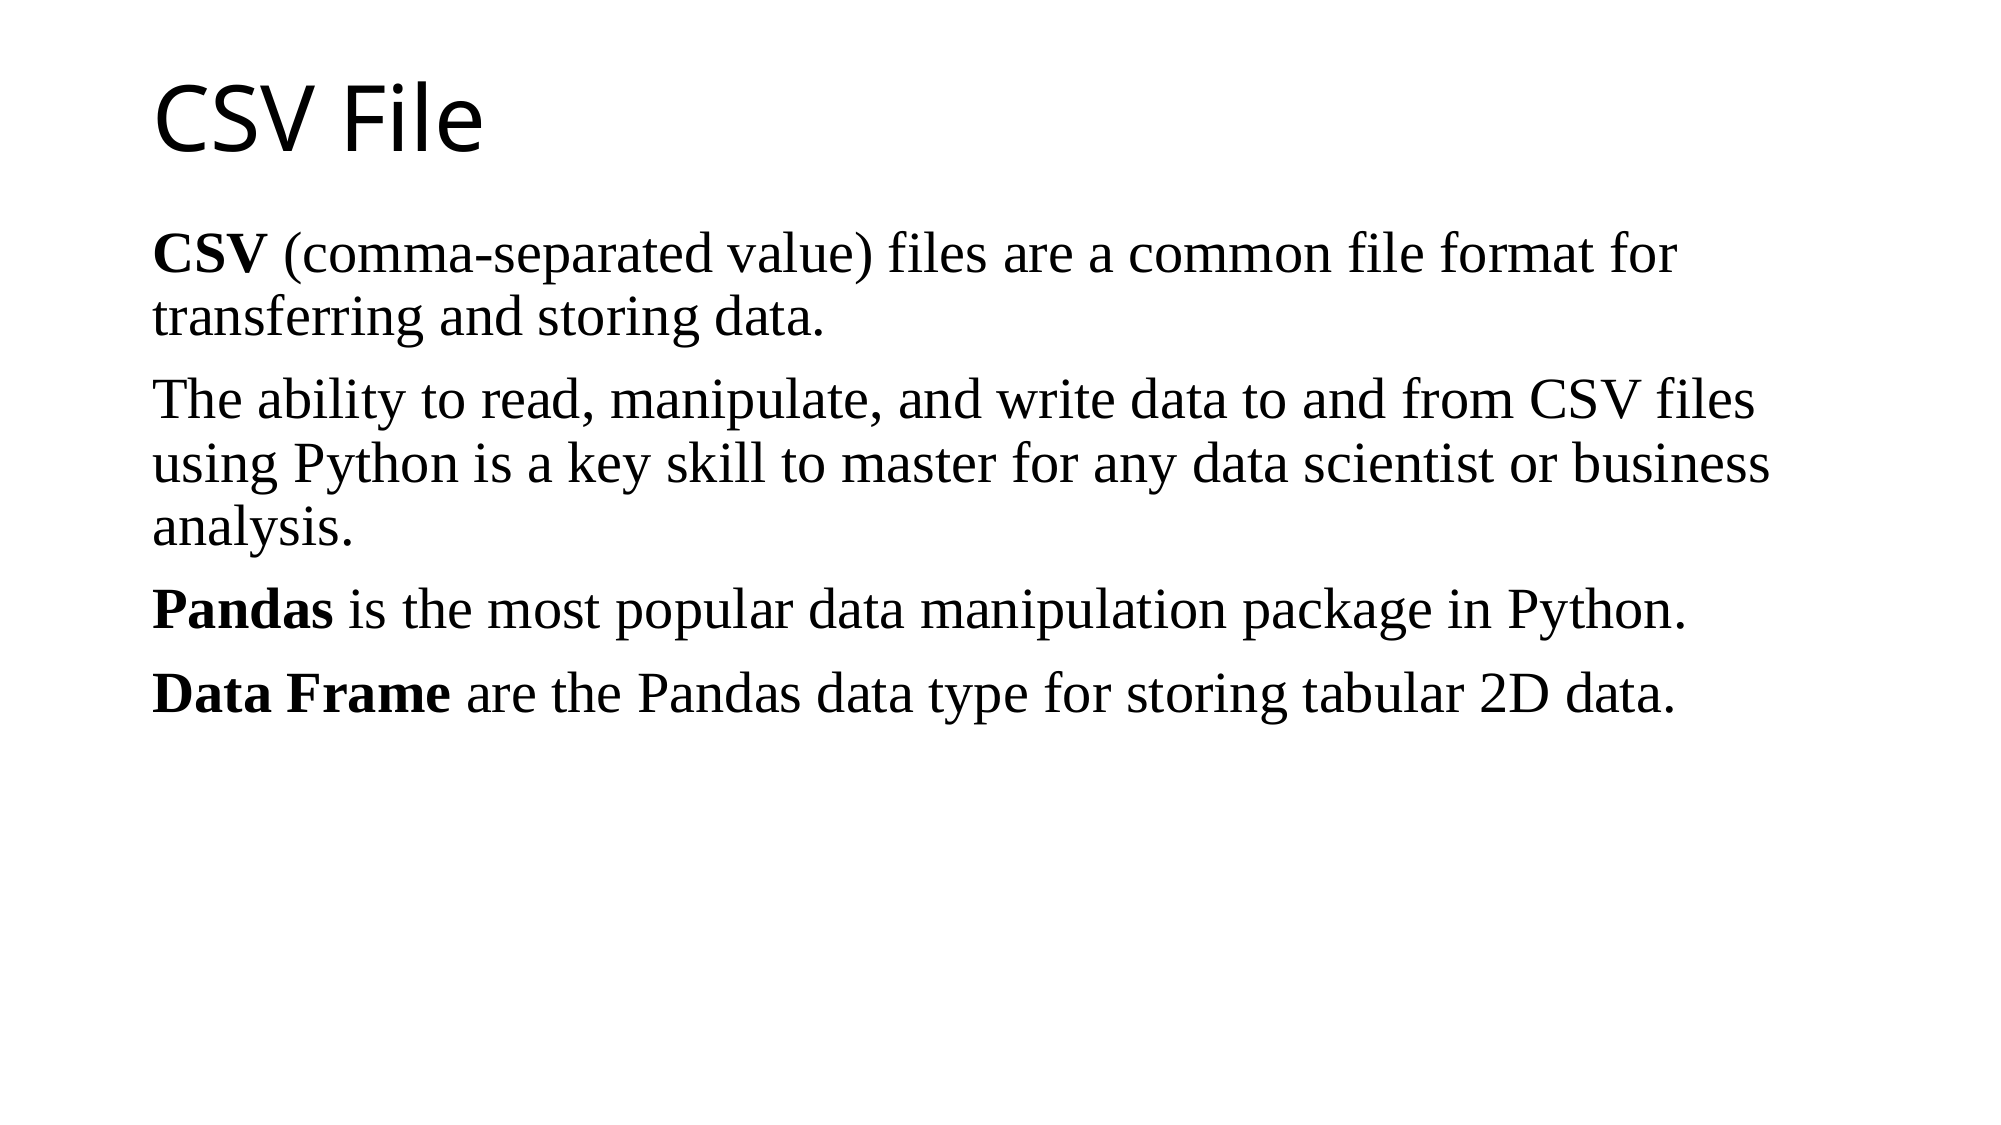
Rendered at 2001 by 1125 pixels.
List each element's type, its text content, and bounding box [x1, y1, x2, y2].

title CSV File [137, 59, 1863, 185]
list CSV (comma-separated value) files are a common file format for transferring and storing data. The ability to read, manipulate, and write data to and from CSV files using Python is a key skill to master for any data scientist or business analysis. Pandas is the most popular data manipulation package in Python. Data Frame are the Pandas data type for storing tabular 2D data. [137, 214, 1863, 1014]
